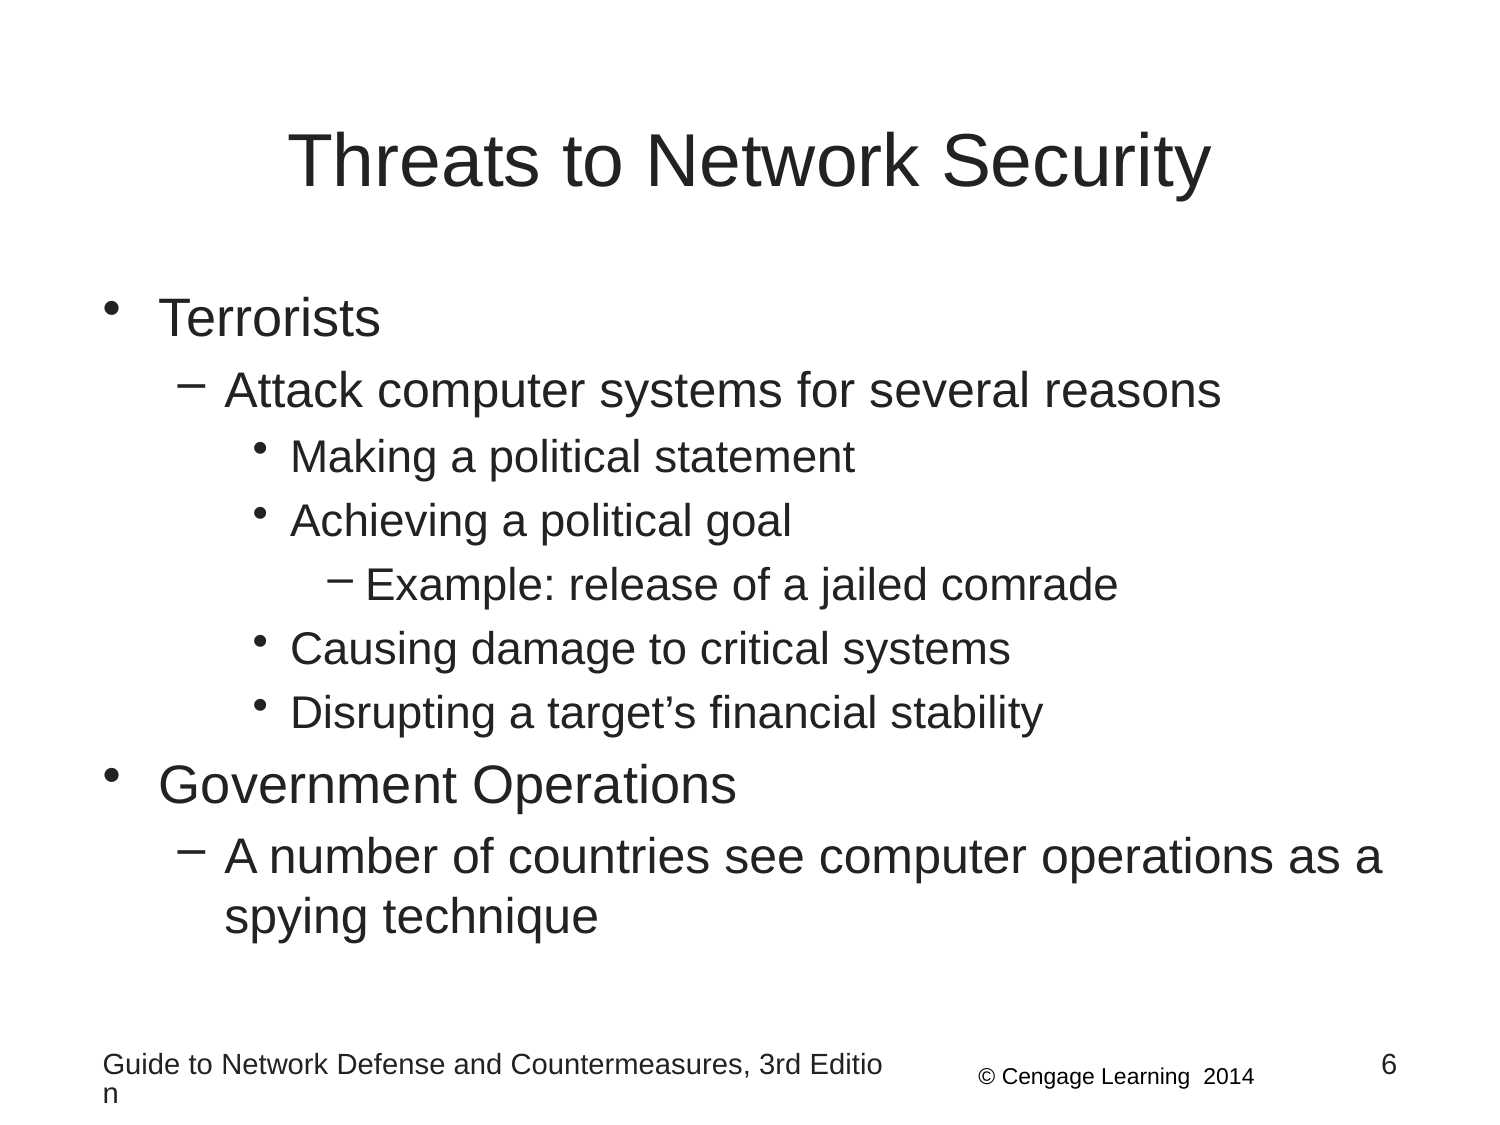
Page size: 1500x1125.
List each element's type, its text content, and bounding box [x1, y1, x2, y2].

slide_number 6 [1250, 1037, 1413, 1100]
title Threats to Network Security [87, 62, 1413, 250]
list Terrorists Attack computer systems for several reasons Making a political statement Achieving a political goal Example: release of a jailed comrade Causing damage to critical systems Disrupting a target’s financial stability Government Operations A number of countries see computer operations as a spying technique [87, 275, 1413, 1025]
footer Guide to Network Defense and Countermeasures, 3rd Edition [87, 1037, 913, 1100]
